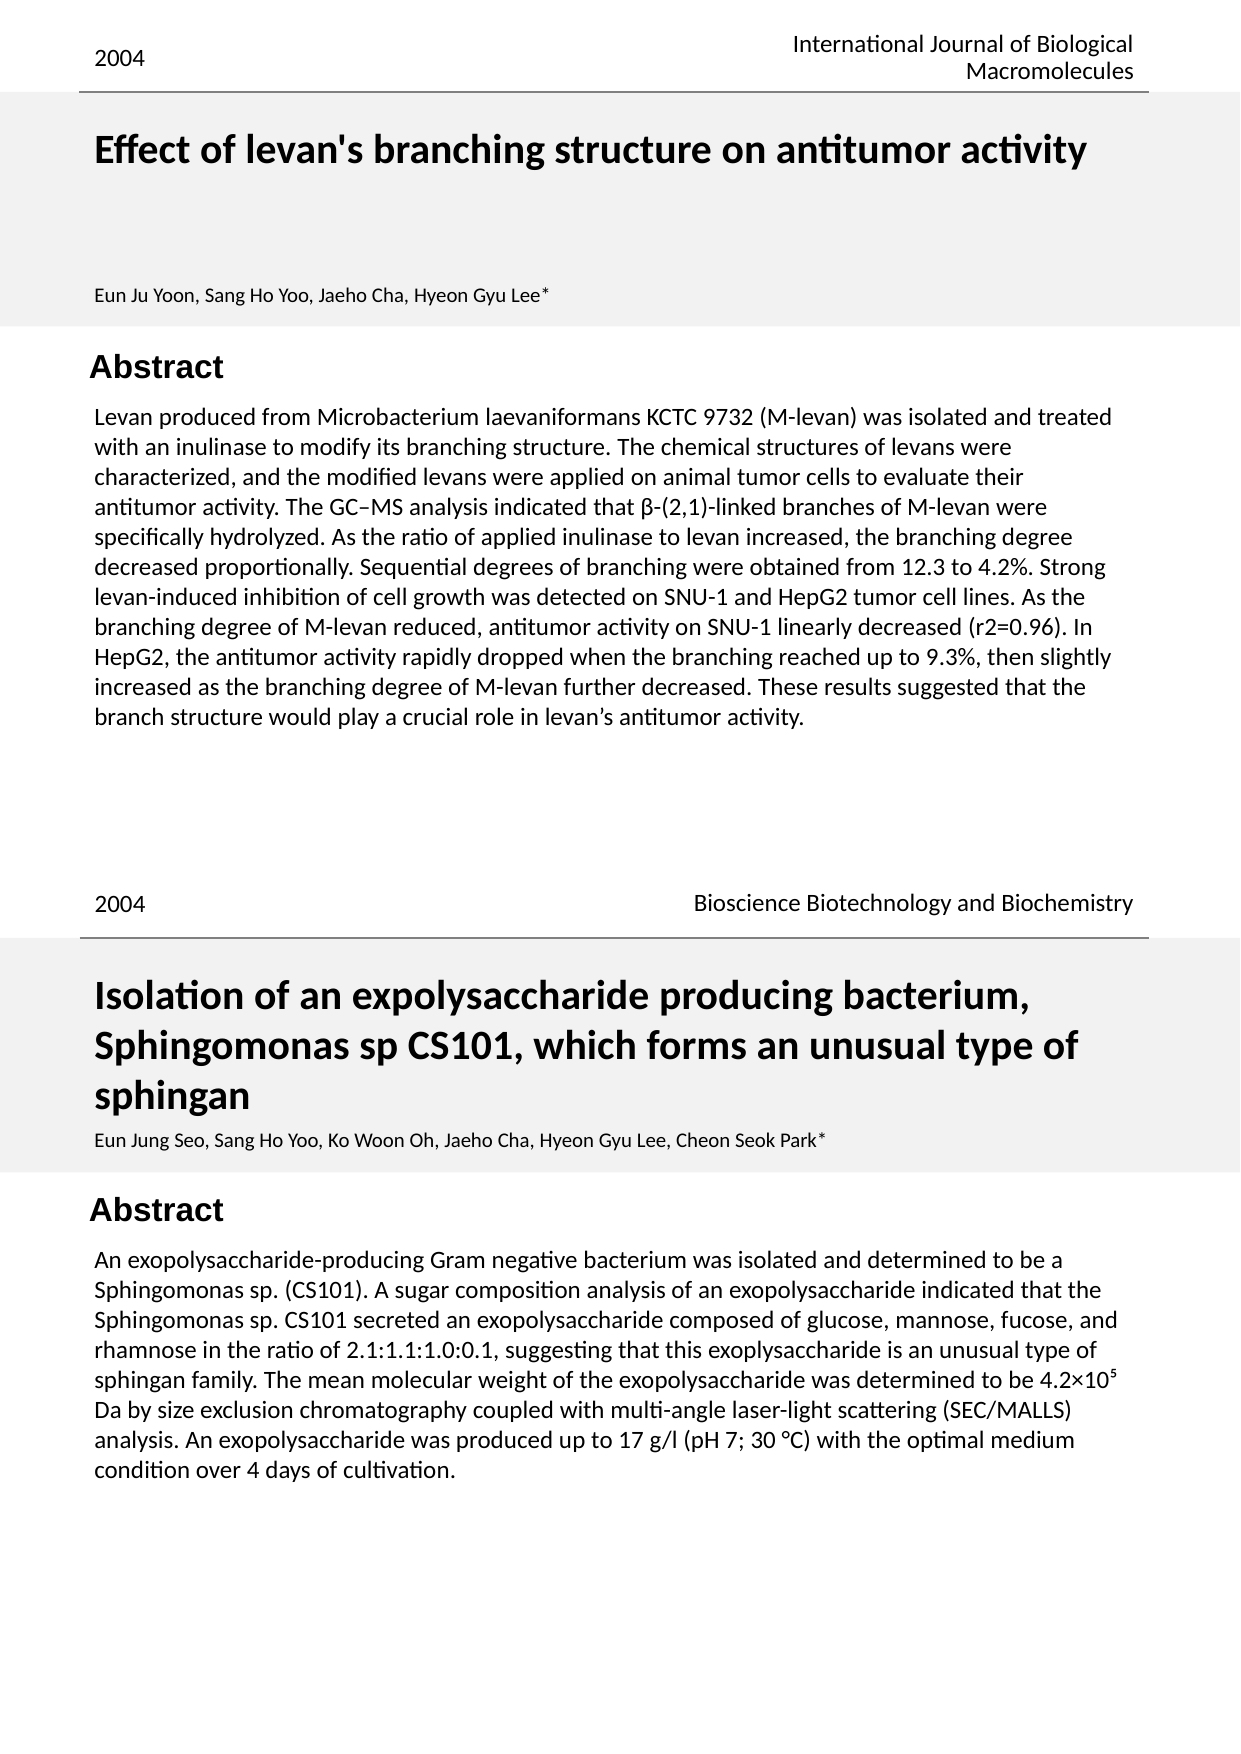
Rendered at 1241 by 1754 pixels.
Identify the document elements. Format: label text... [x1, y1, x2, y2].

list Eun Jung Seo, Sang Ho Yoo, Ko Woon Oh, Jaeho Cha, Hyeon Gyu Lee, Cheon Seok Park* [79, 1113, 1150, 1169]
list 2004 [79, 876, 408, 932]
list Eun Ju Yoon, Sang Ho Yoo, Jaeho Cha, Hyeon Gyu Lee* [79, 268, 1150, 324]
list 2004 [79, 30, 408, 86]
list An exopolysaccharide-producing Gram negative bacterium was isolated and determined to be a Sphingomonas sp. (CS101). A sugar composition analysis of an exopolysaccharide indicated that the Sphingomonas sp. CS101 secreted an exopolysaccharide composed of glucose, mannose, fucose, and rhamnose in the ratio of 2.1:1.1:1.0:0.1, suggesting that this exoplysaccharide is an unusual type of sphingan family. The mean molecular weight of the exopolysaccharide was determined to be 4.2×10⁵ Da by size exclusion chromatography coupled with multi-angle laser-light scattering (SEC/MALLS) analysis. An exopolysaccharide was produced up to 17 g/l (pH 7; 30 °C) with the optimal medium condition over 4 days of cultivation. [79, 1236, 1150, 1664]
list Bioscience Biotechnology and Biochemistry [620, 875, 1150, 931]
list International Journal of Biological Macromolecules [620, 30, 1150, 86]
list Effect of levan's branching structure on antitumor activity [79, 114, 1148, 255]
list Isolation of an expolysaccharide producing bacterium, Sphingomonas sp CS101, which forms an unusual type of sphingan [79, 960, 1148, 1101]
list Levan produced from Microbacterium laevaniformans KCTC 9732 (M-levan) was isolated and treated with an inulinase to modify its branching structure. The chemical structures of levans were characterized, and the modified levans were applied on animal tumor cells to evaluate their antitumor activity. The GC–MS analysis indicated that β-(2,1)-linked branches of M-levan were specifically hydrolyzed. As the ratio of applied inulinase to levan increased, the branching degree decreased proportionally. Sequential degrees of branching were obtained from 12.3 to 4.2%. Strong levan-induced inhibition of cell growth was detected on SNU-1 and HepG2 tumor cell lines. As the branching degree of M-levan reduced, antitumor activity on SNU-1 linearly decreased (r2=0.96). In HepG2, the antitumor activity rapidly dropped when the branching reached up to 9.3%, then slightly increased as the branching degree of M-levan further decreased. These results suggested that the branch structure would play a crucial role in levan’s antitumor activity. [79, 393, 1150, 824]
